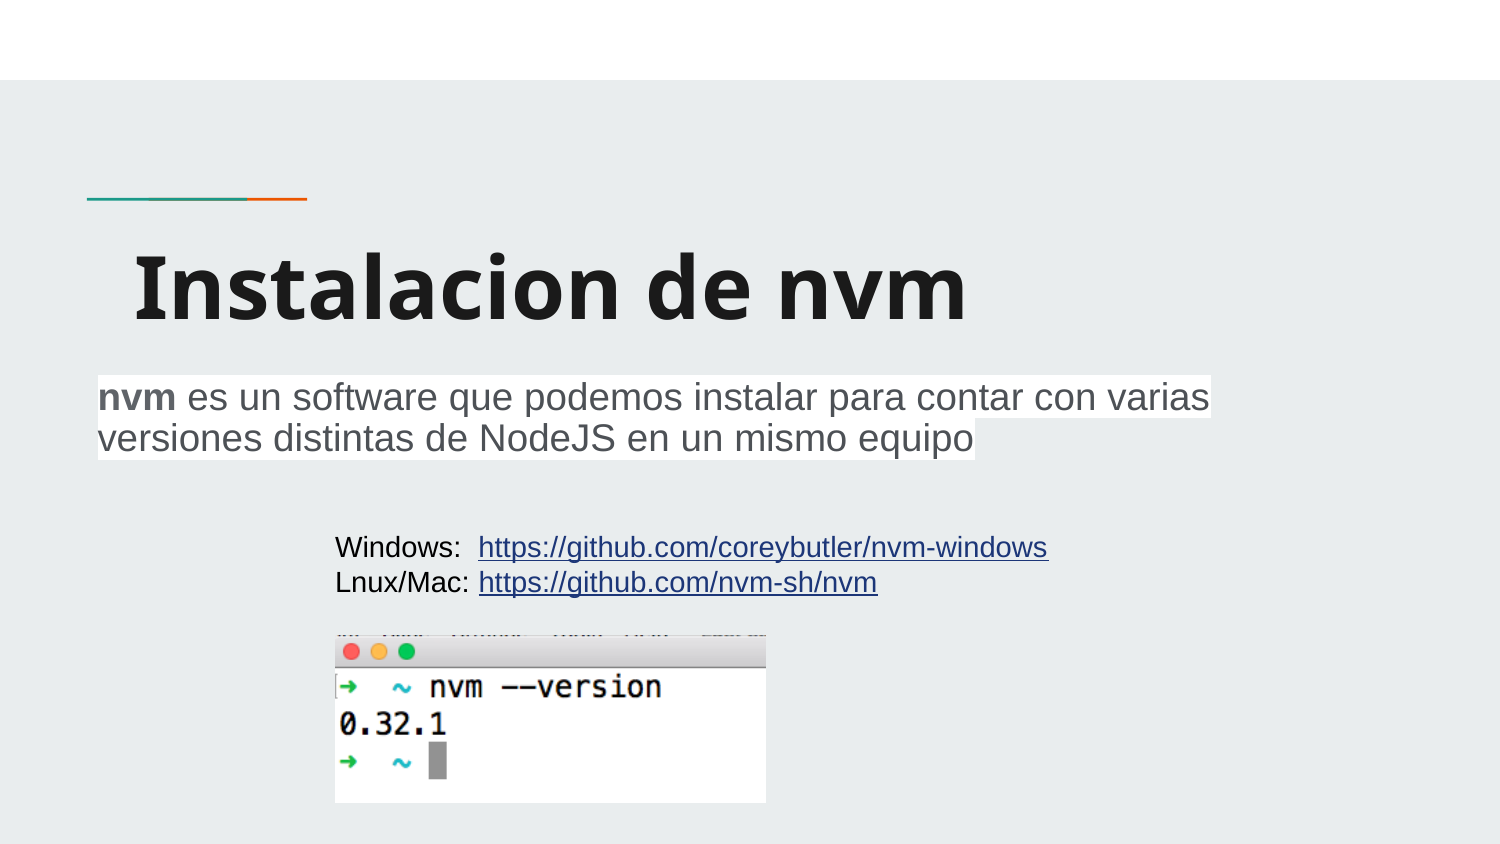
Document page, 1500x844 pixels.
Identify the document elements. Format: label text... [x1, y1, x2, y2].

picture [334, 635, 766, 803]
text_box Windows: https://github.com/coreybutler/nvm-windows Lnux/Mac: https://github.com/nvm-sh/nvm [320, 513, 1430, 684]
subtitle nvm es un software que podemos instalar para contar con varias versiones distintas de NodeJS en un mismo equipo [82, 361, 1344, 451]
title Instalacion de nvm [119, 216, 1381, 490]
